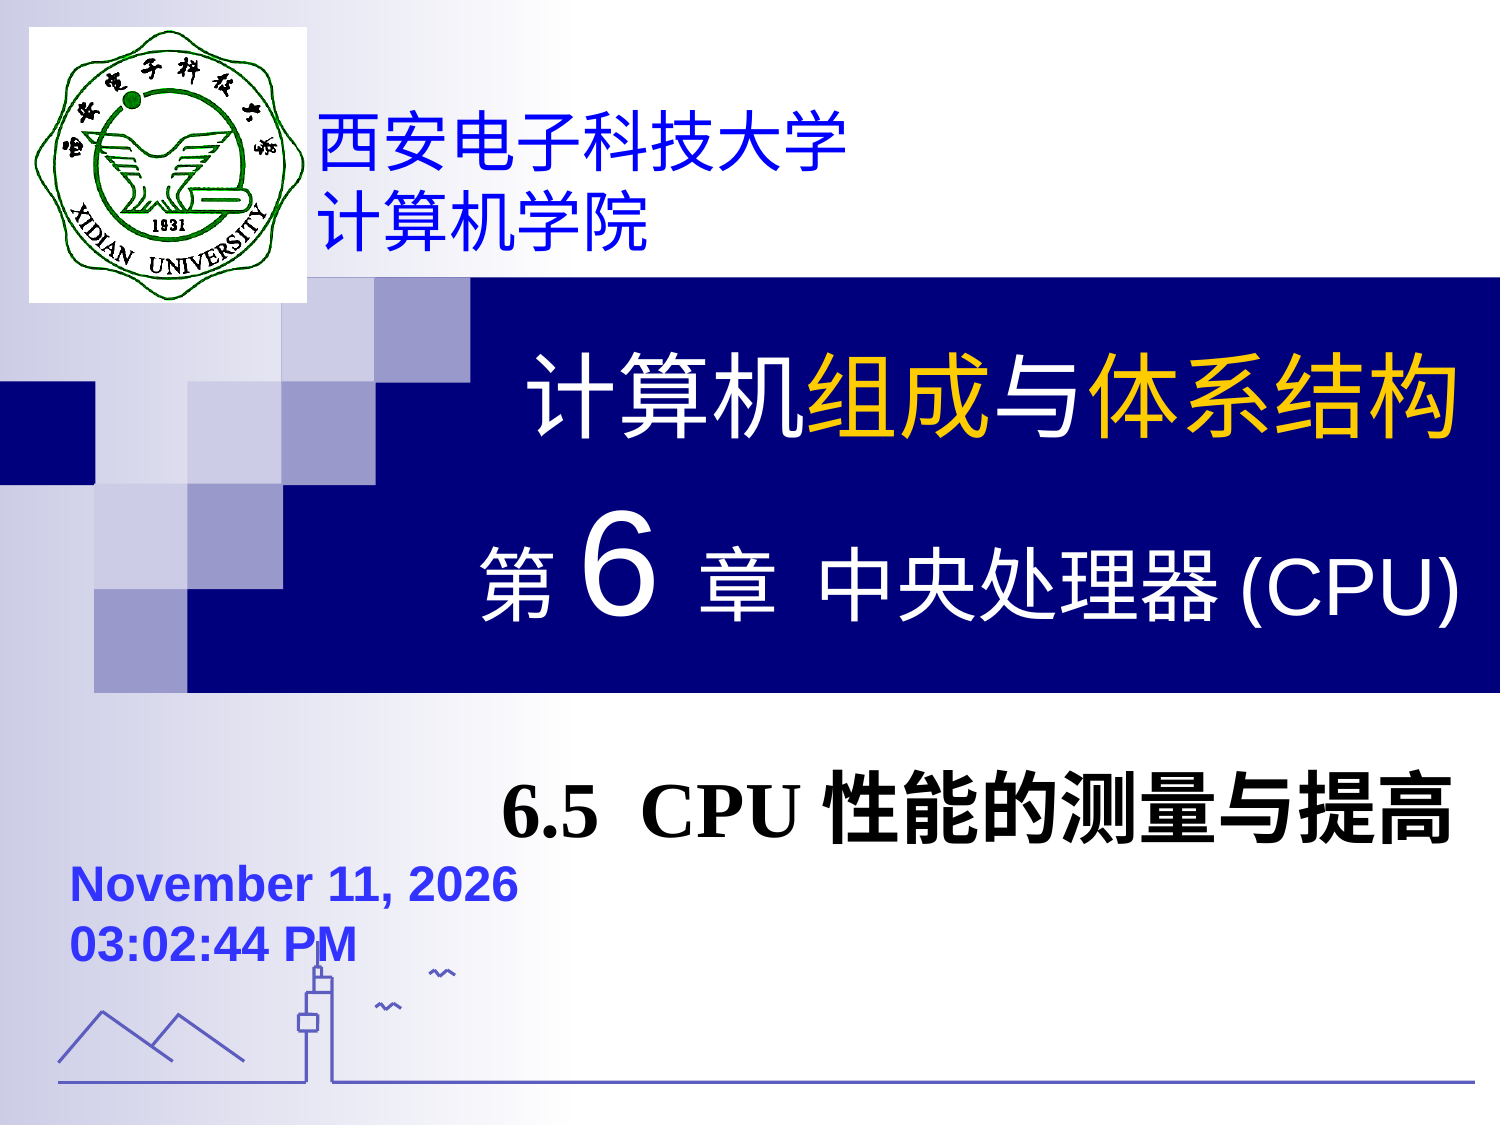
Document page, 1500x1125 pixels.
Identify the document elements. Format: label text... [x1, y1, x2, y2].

text_box 6.5 CPU性能的测量与提高 [29, 751, 1471, 870]
picture [29, 27, 307, 303]
subtitle 计算机组成与体系结构 第6章 中央处理器(CPU) [64, 278, 1477, 705]
